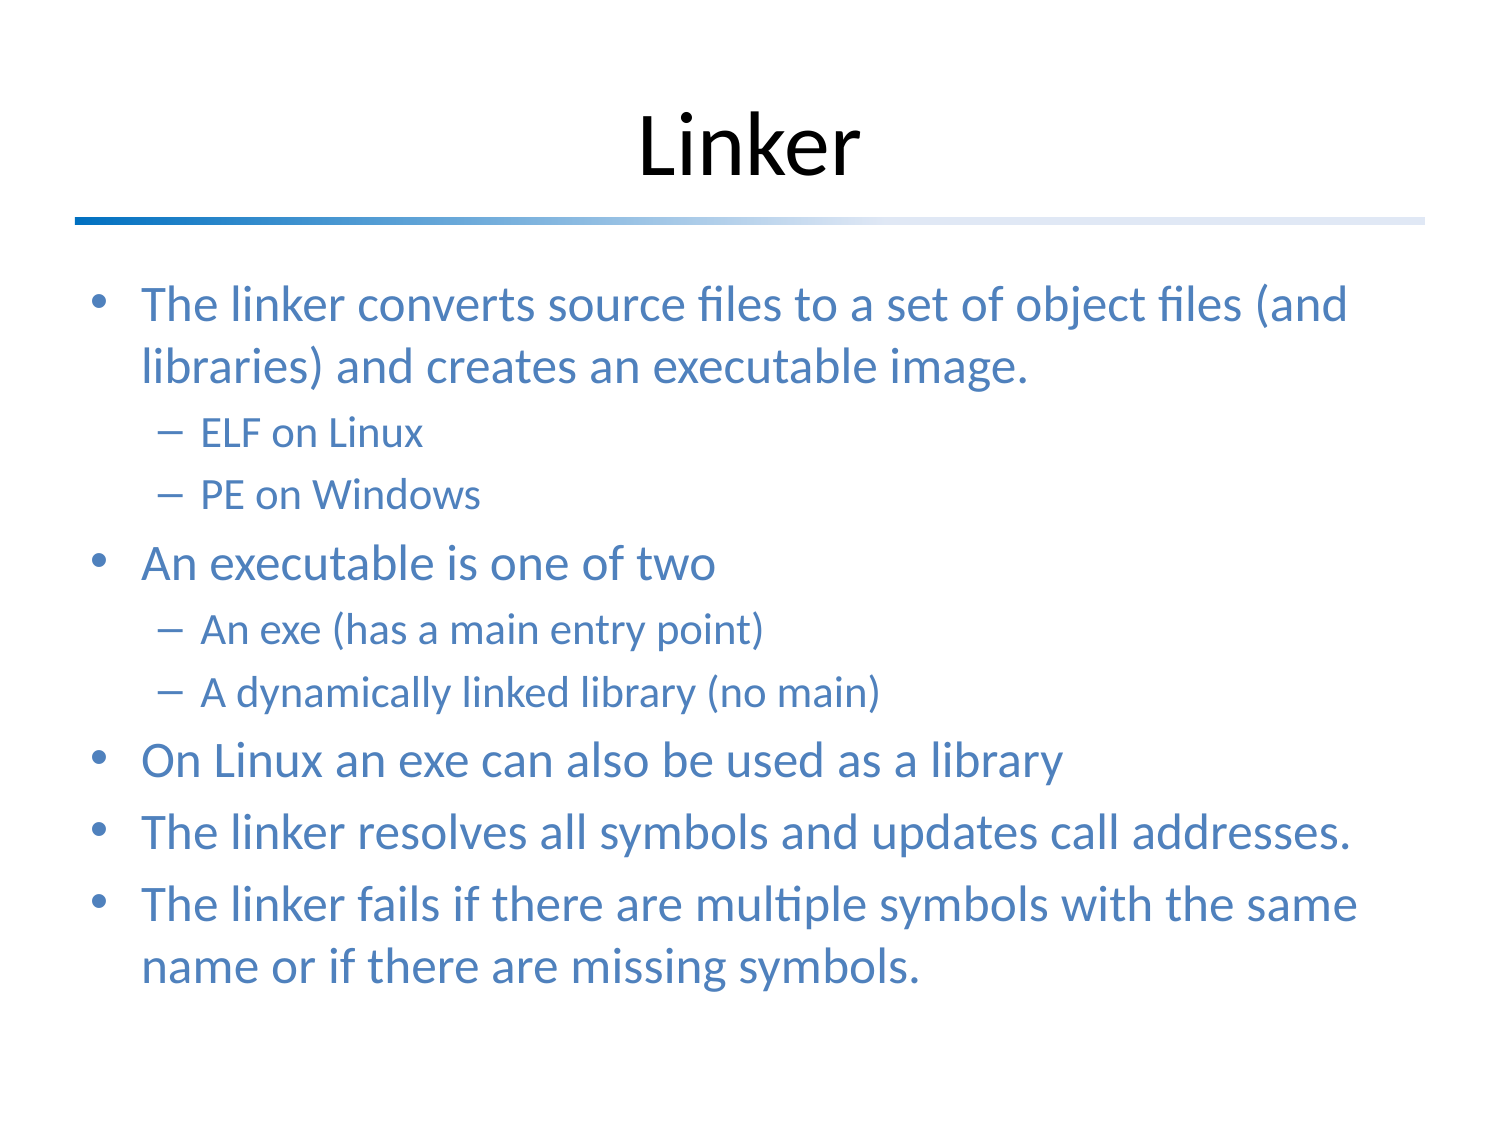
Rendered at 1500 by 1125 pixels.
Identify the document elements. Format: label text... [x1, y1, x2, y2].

list The linker converts source files to a set of object files (and libraries) and creates an executable image. ELF on Linux PE on Windows An executable is one of two An exe (has a main entry point) A dynamically linked library (no main) On Linux an exe can also be used as a library The linker resolves all symbols and updates call addresses. The linker fails if there are multiple symbols with the same name or if there are missing symbols. [75, 262, 1425, 1005]
title Linker [75, 45, 1425, 233]
